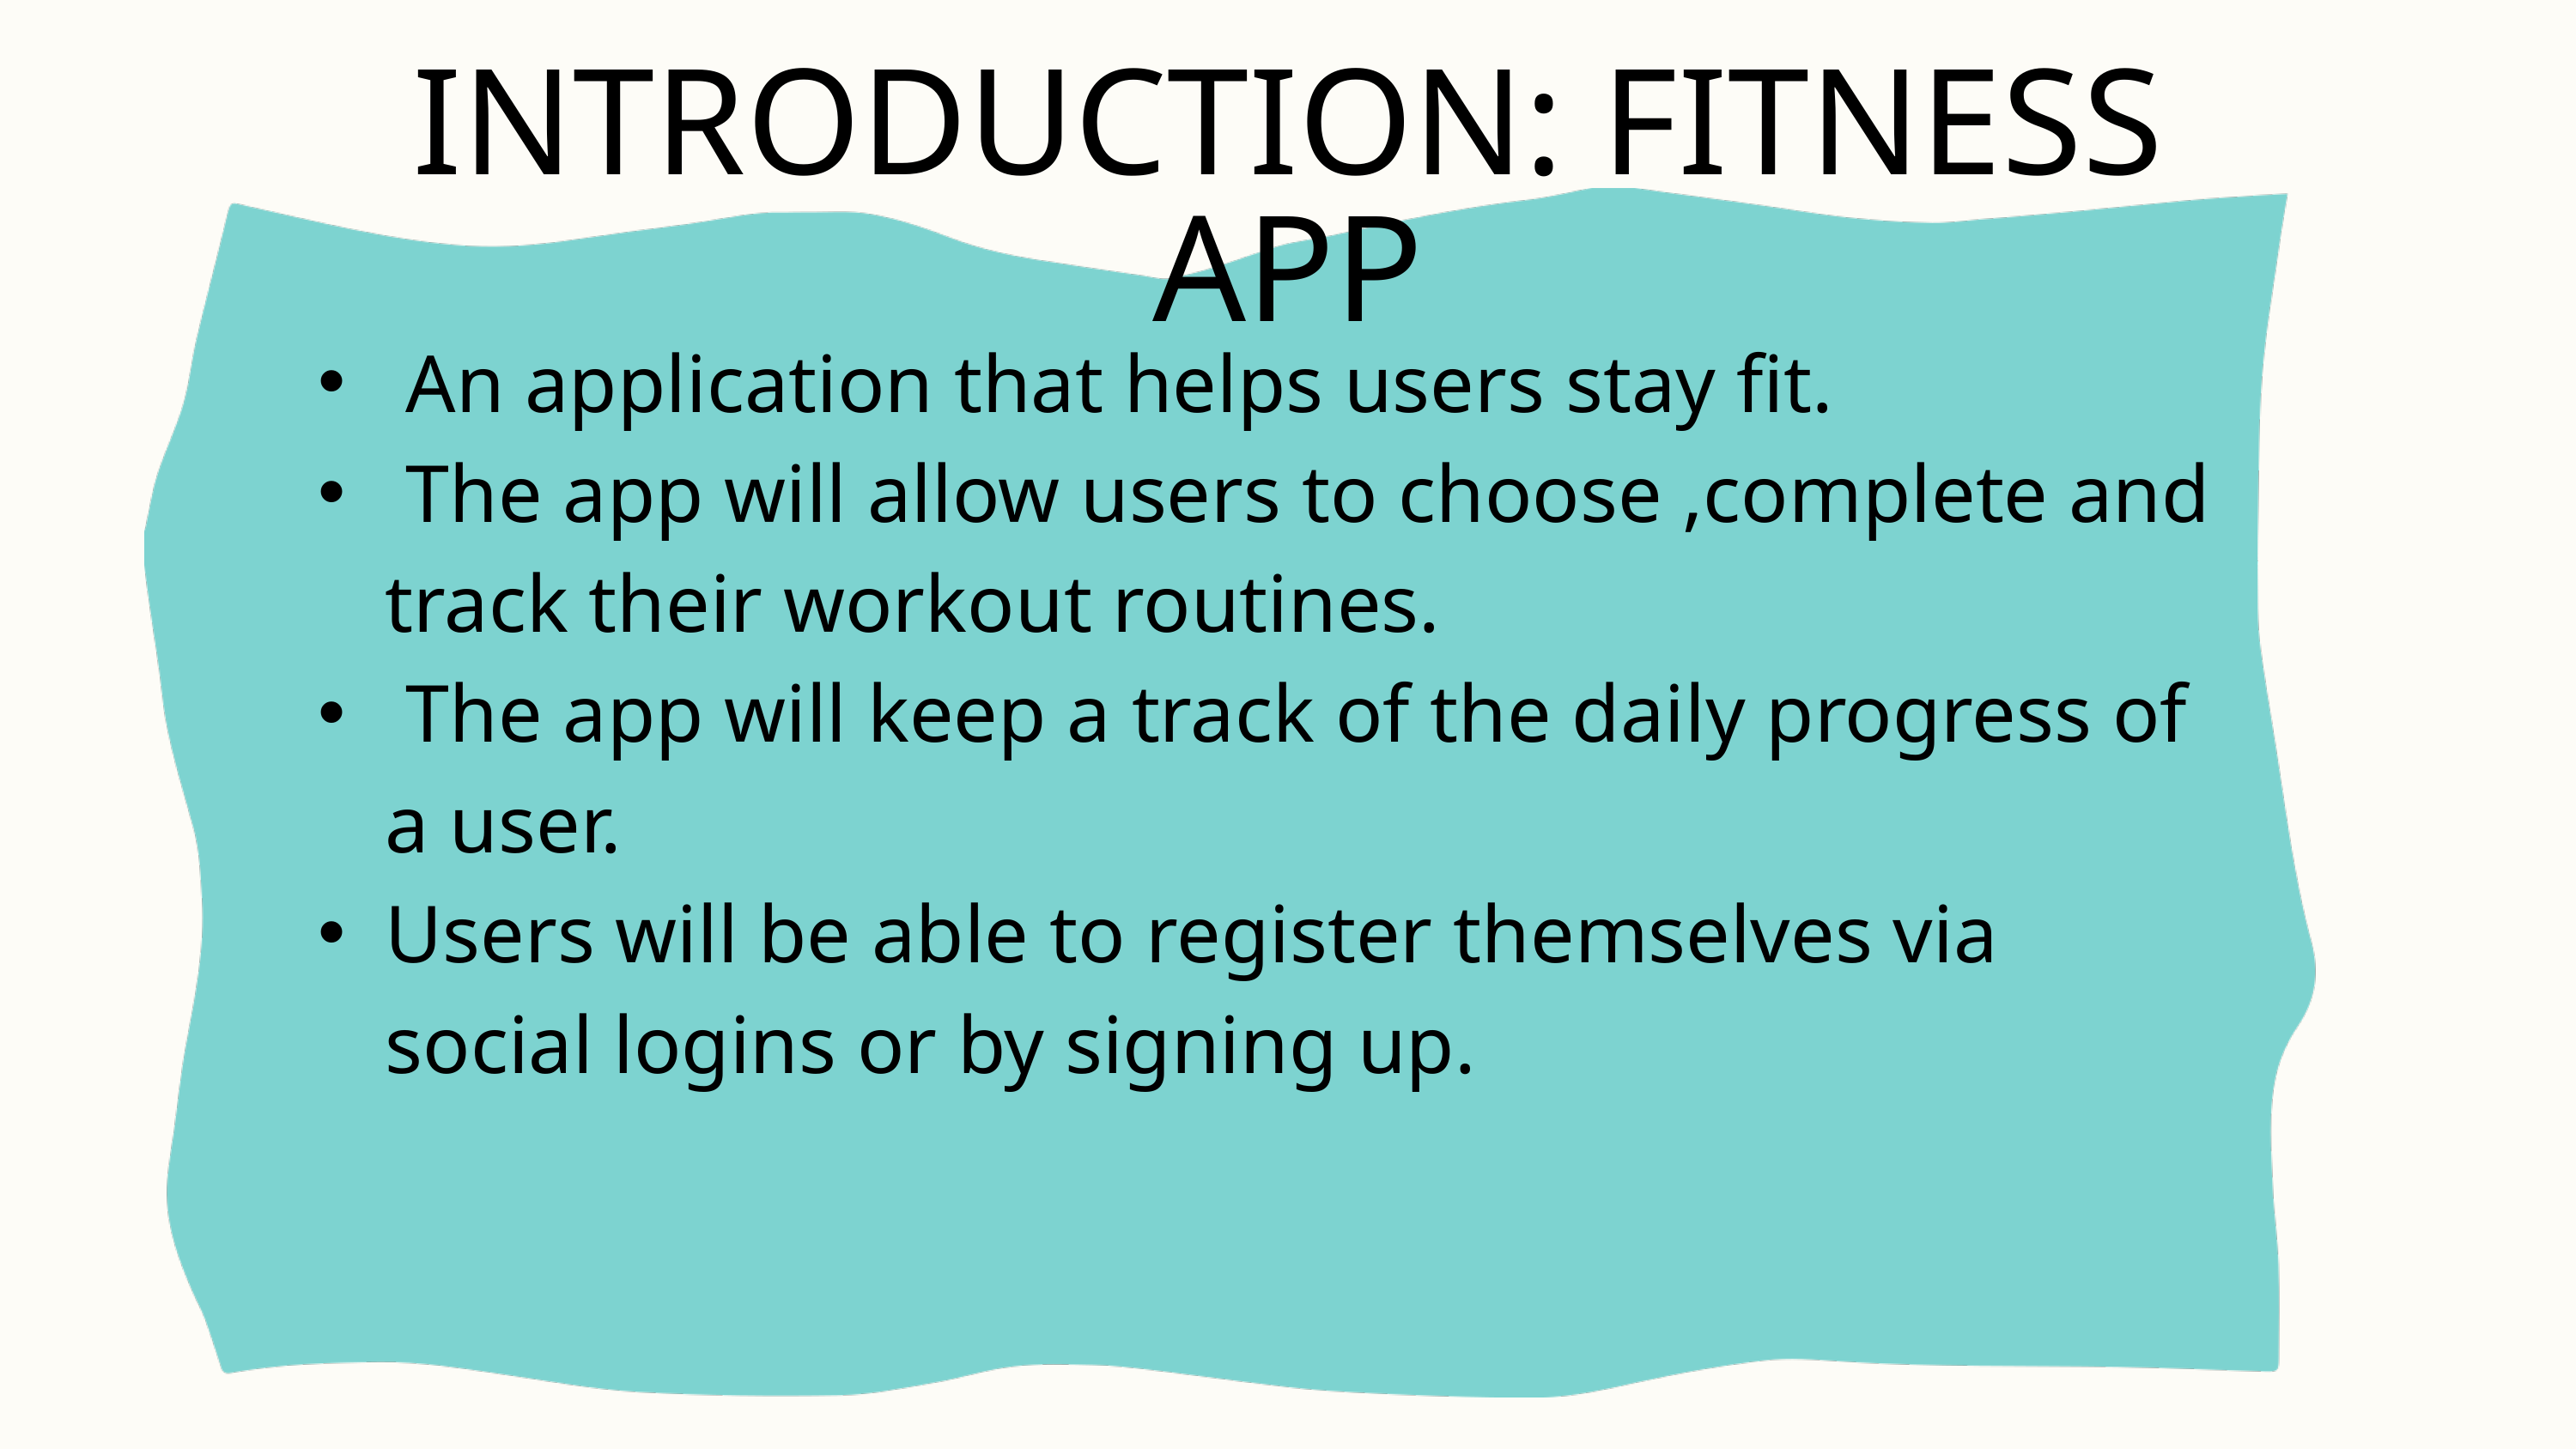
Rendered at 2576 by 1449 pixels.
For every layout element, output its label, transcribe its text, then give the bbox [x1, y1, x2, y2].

text_box INTRODUCTION: FITNESS APP [334, 58, 2242, 186]
picture [144, 188, 2320, 1397]
